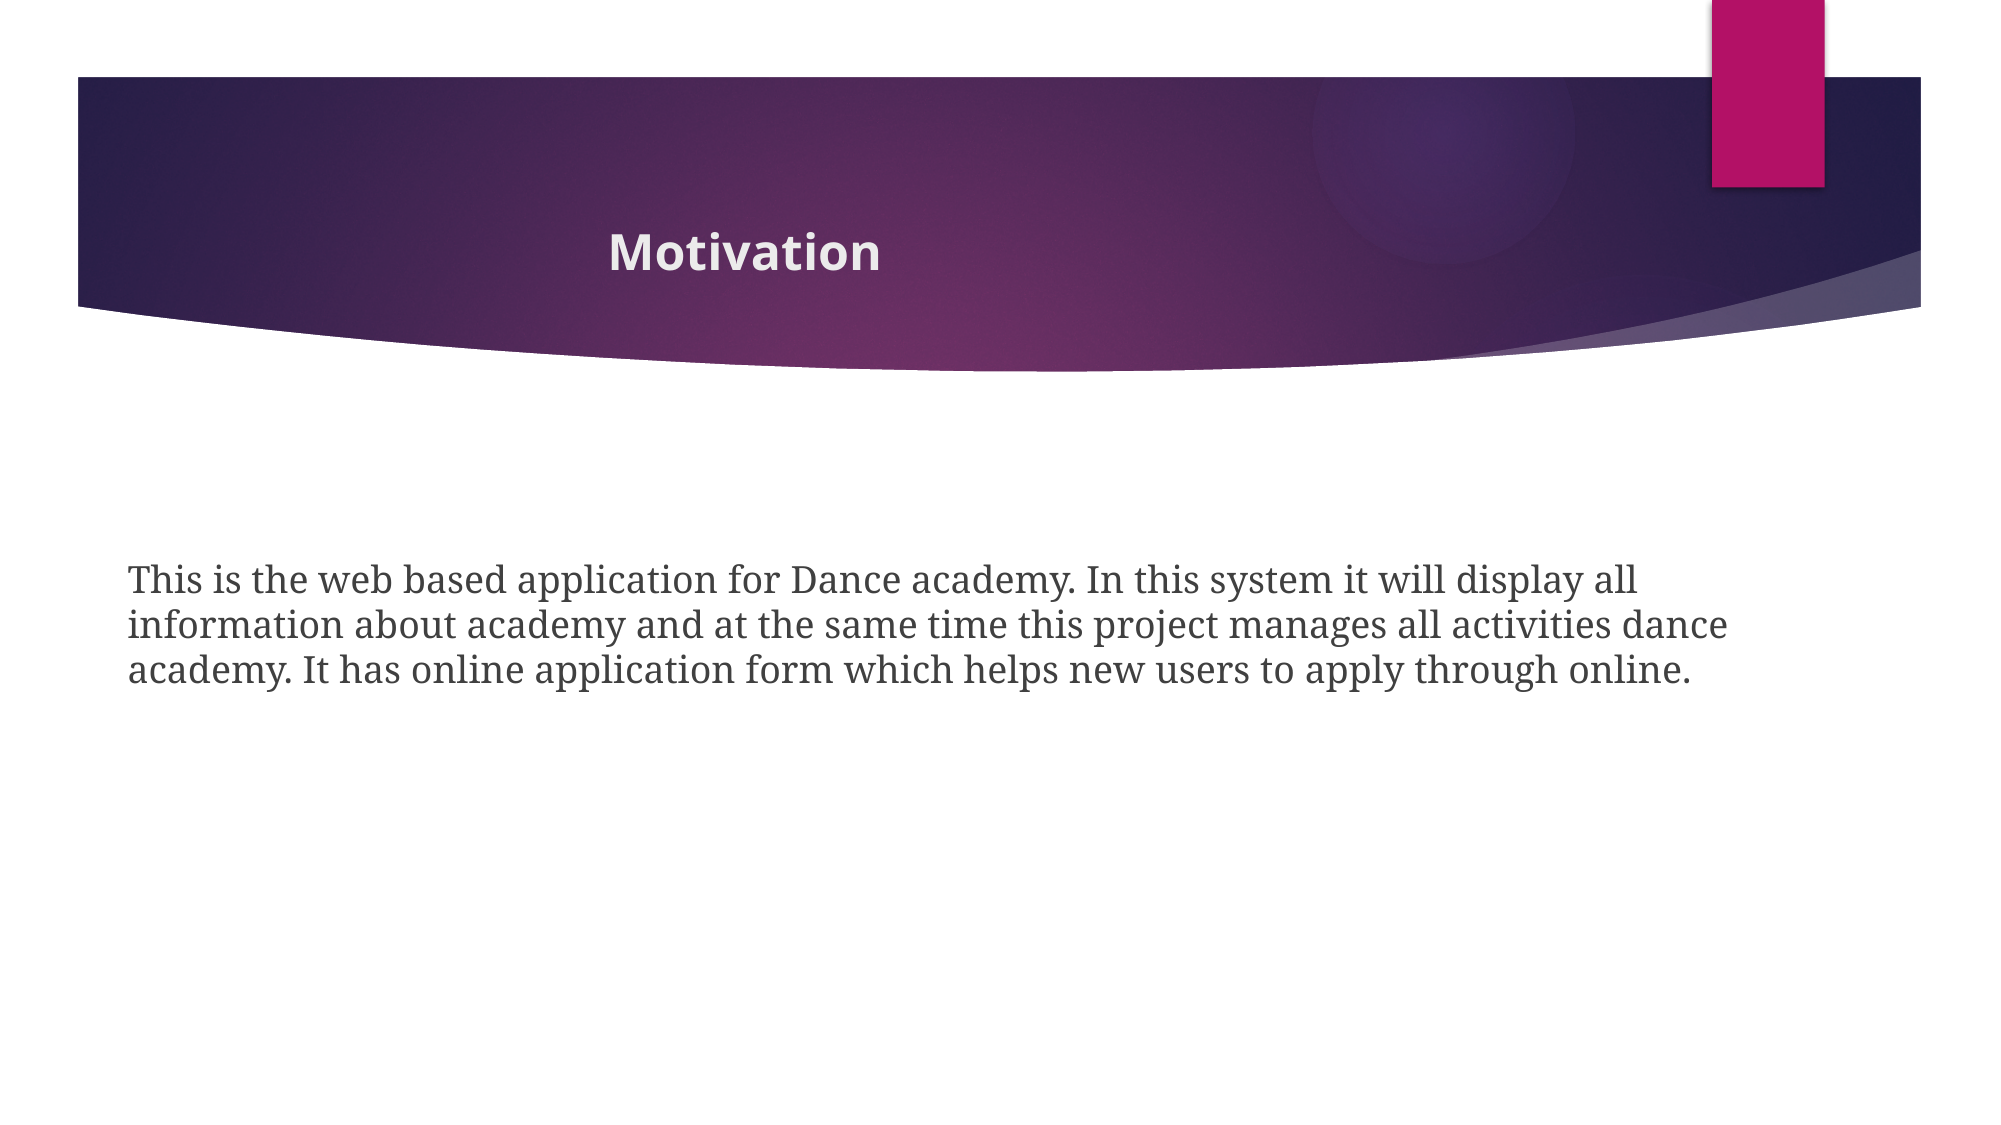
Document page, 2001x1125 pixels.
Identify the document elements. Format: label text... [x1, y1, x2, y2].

title Motivation [384, 132, 2000, 414]
list This is the web based application for Dance academy. In this system it will display all information about academy and at the same time this project manages all activities dance academy. It has online application form which helps new users to apply through online. [112, 351, 1775, 1018]
